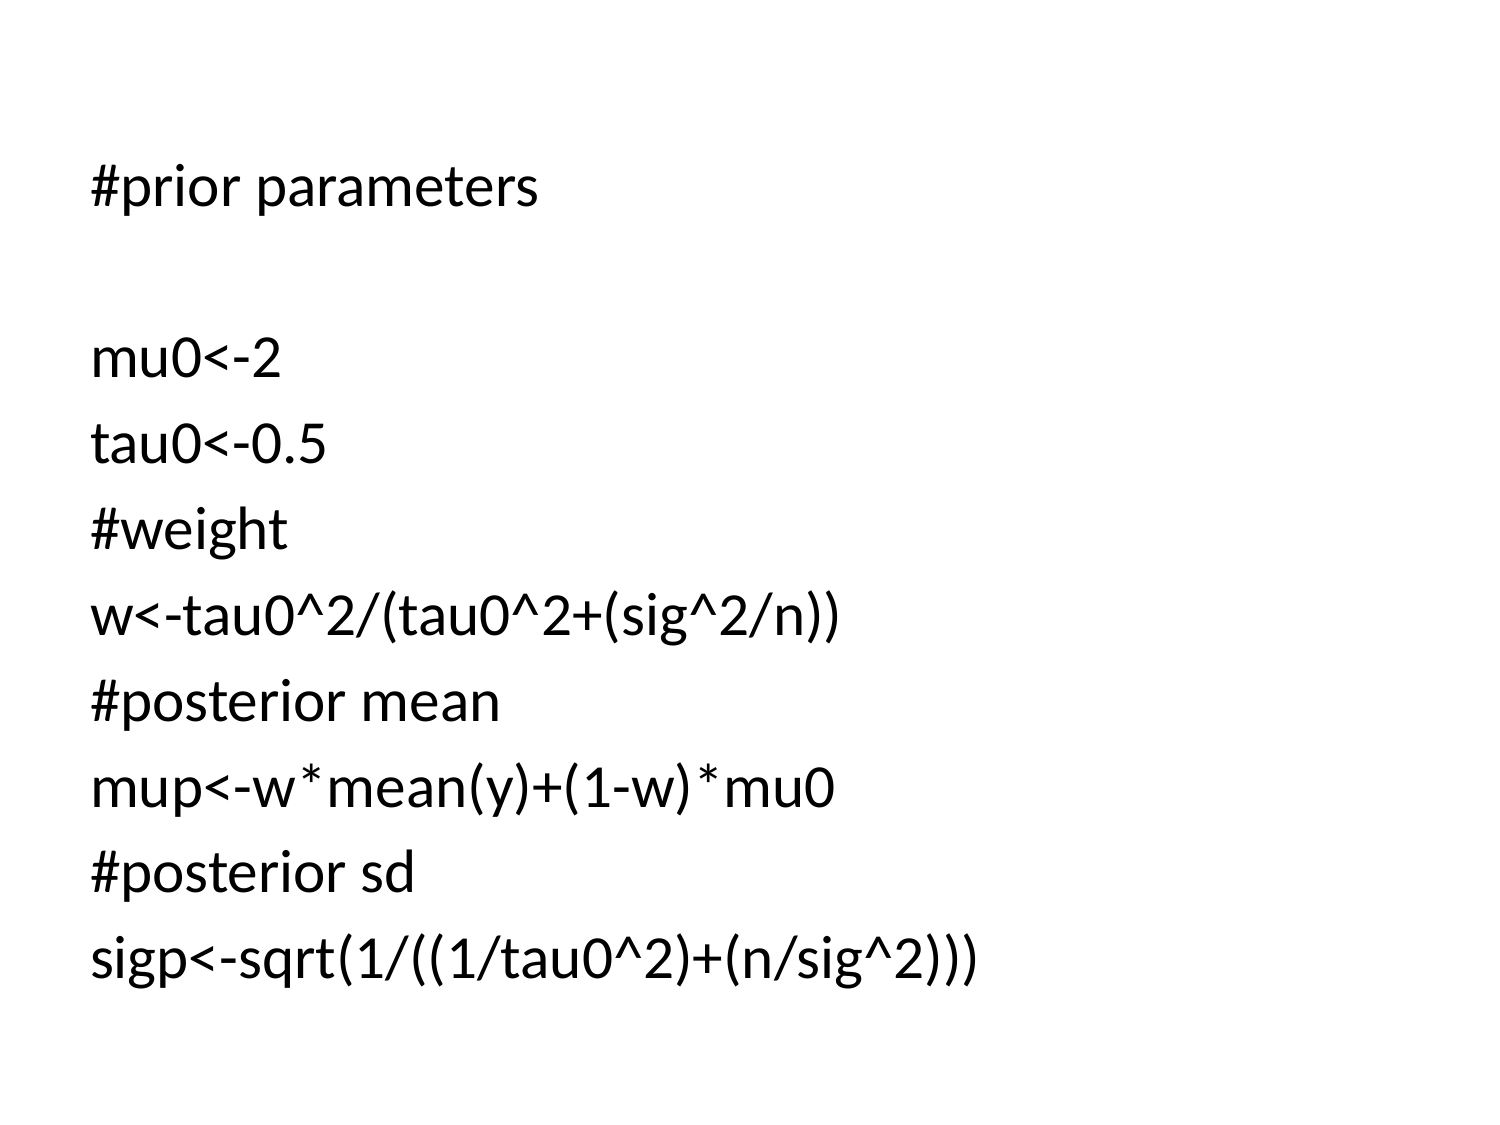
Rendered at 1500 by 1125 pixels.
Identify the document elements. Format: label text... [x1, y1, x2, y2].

list #prior parameters mu0<-2 tau0<-0.5 #weight w<-tau0^2/(tau0^2+(sig^2/n)) #posterior mean mup<-w*mean(y)+(1-w)*mu0 #posterior sd sigp<-sqrt(1/((1/tau0^2)+(n/sig^2))) [75, 137, 1425, 1005]
